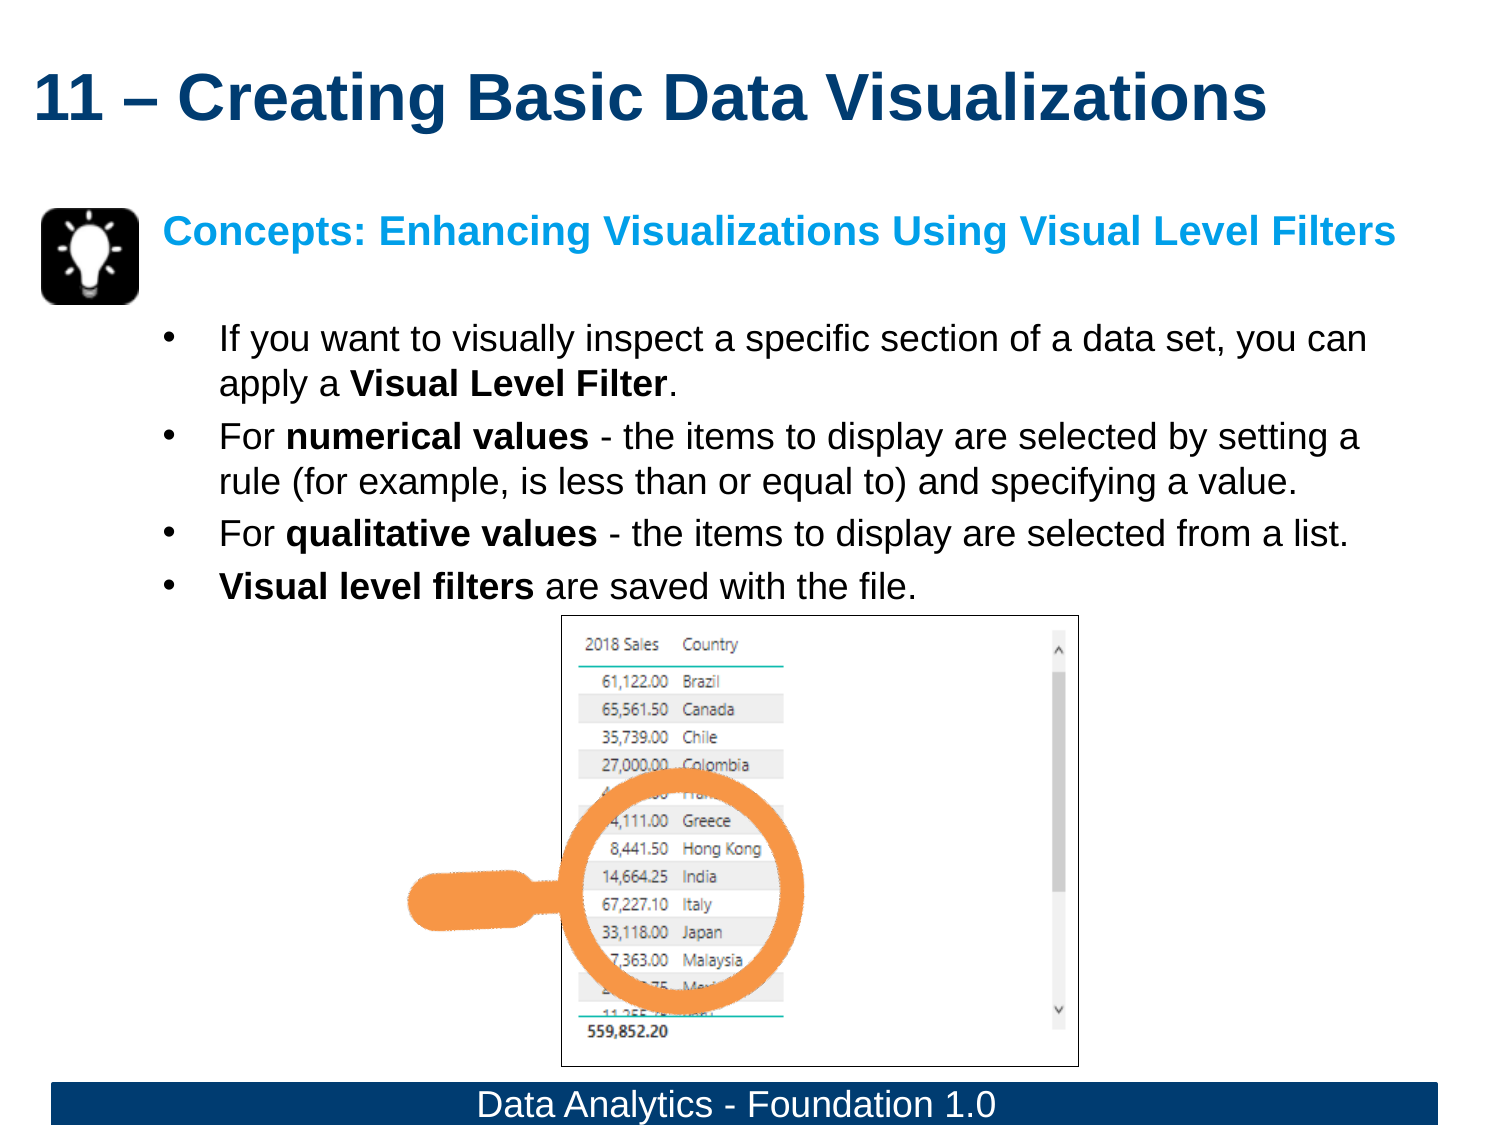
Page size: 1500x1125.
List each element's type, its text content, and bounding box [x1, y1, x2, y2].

footer Data Analytics - Foundation 1.0 [461, 1076, 1041, 1125]
text_box Concepts: Enhancing Visualizations Using Visual Level Filters If you want to visually inspect a specific section of a data set, you can apply a Visual Level Filter. For numerical values - the items to display are selected by setting a rule (for example, is less than or equal to) and specifying a value. For qualitative values - the items to display are selected from a list. Visual level filters are saved with the file. [147, 196, 1433, 1083]
picture [40, 207, 139, 306]
title 11 – Creating Basic Data Visualizations [0, 0, 1500, 188]
picture [348, 615, 1080, 1092]
